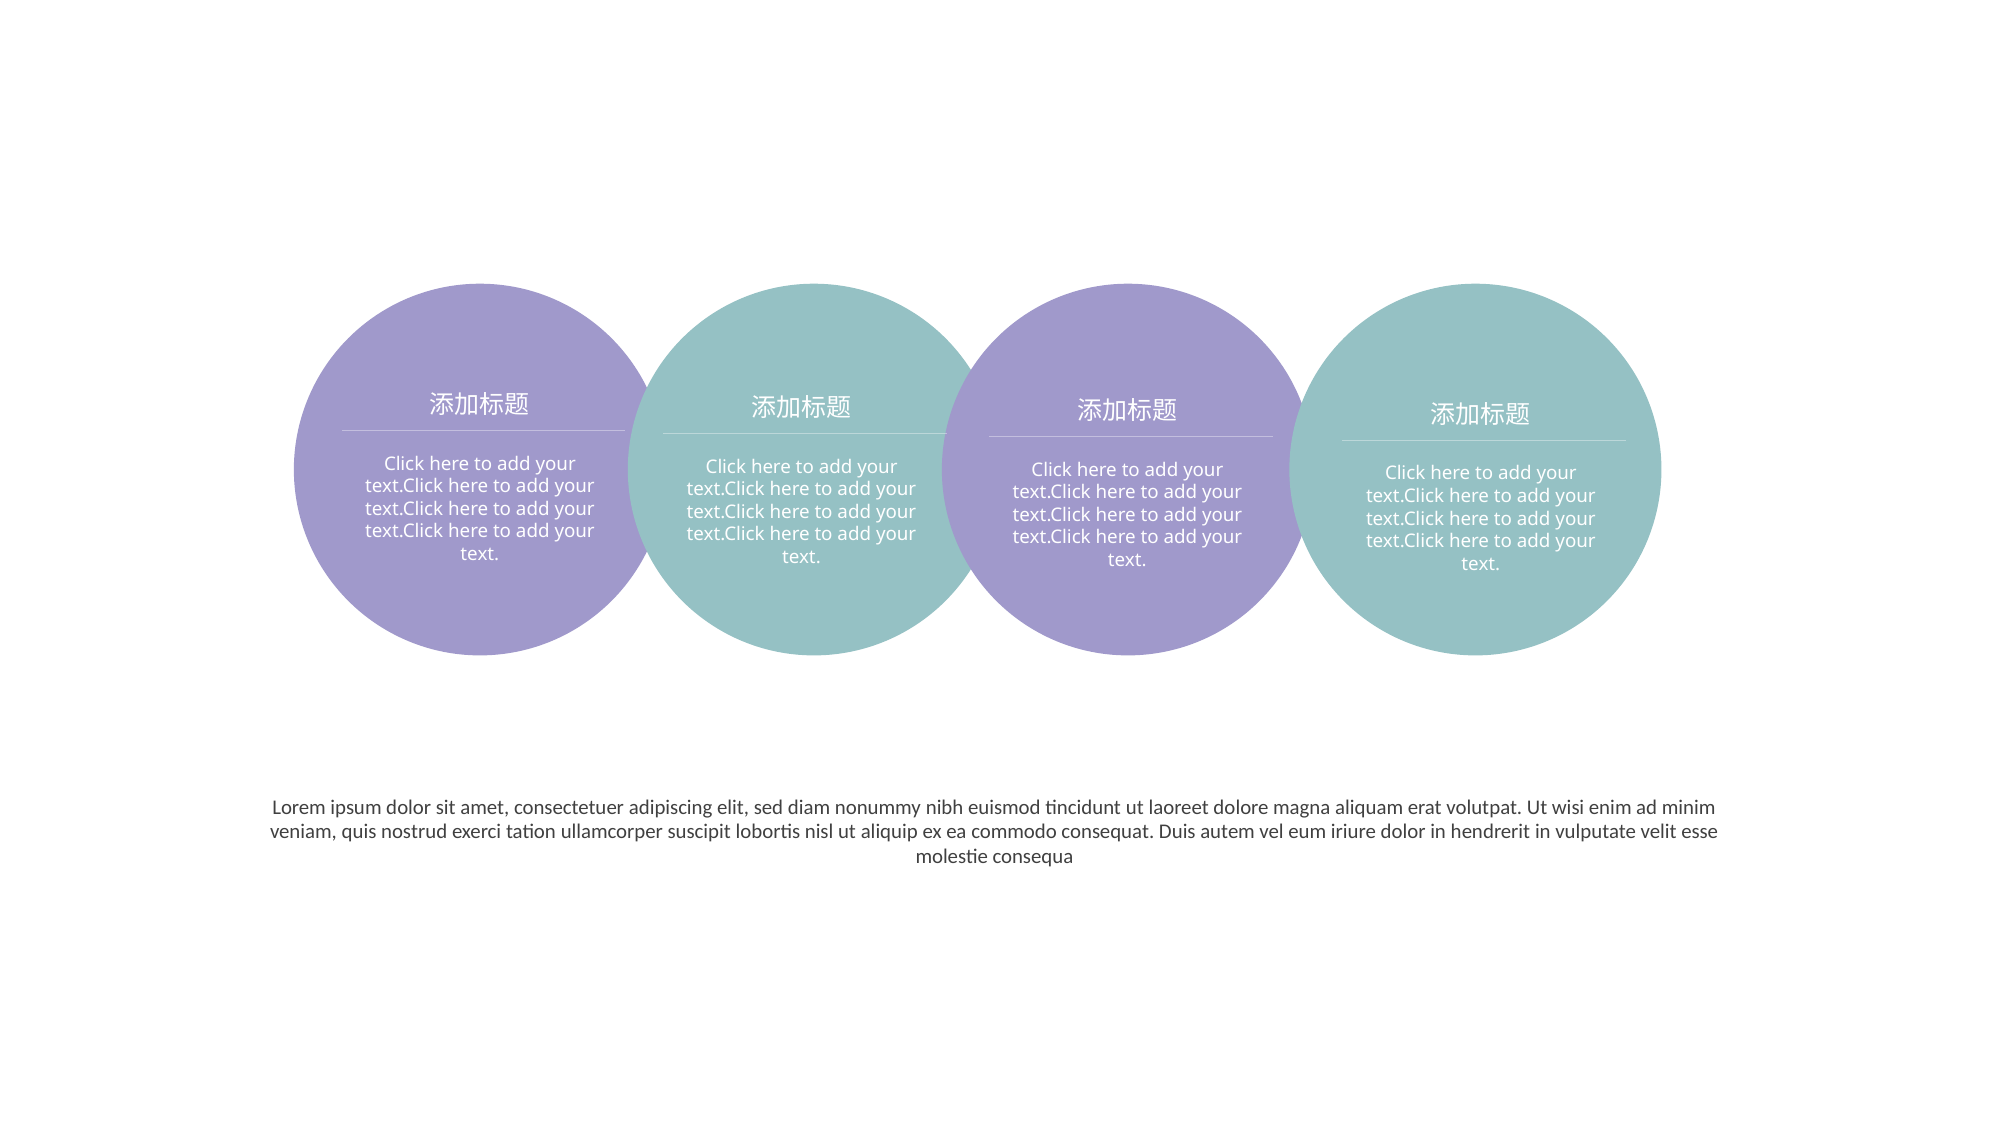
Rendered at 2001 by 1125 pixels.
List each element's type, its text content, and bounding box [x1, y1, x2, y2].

text_box [961, 282, 1296, 387]
text_box [1307, 282, 1646, 391]
text_box 添加标题 [271, 381, 689, 426]
text_box [942, 432, 1302, 657]
text_box [292, 426, 647, 657]
text_box Click here to add your text.Click here to add your text.Click here to add your text.Click here to add your text. [658, 446, 945, 575]
text_box [626, 429, 944, 573]
text_box Click here to add your text.Click here to add your text.Click here to add your text.Click here to add your text. [336, 443, 623, 571]
text_box [315, 282, 645, 381]
text_box 添加标题 [918, 387, 1336, 432]
text_box Click here to add your text.Click here to add your text.Click here to add your text.Click here to add your text. [1337, 453, 1624, 581]
text_box [649, 282, 971, 384]
text_box 添加标题 [1272, 391, 1690, 436]
text_box 添加标题 [593, 384, 1010, 429]
text_box [659, 514, 971, 657]
text_box Click here to add your text.Click here to add your text.Click here to add your text.Click here to add your text. [984, 449, 1271, 578]
text_box [1288, 436, 1663, 657]
text_box Lorem ipsum dolor sit amet, consectetuer adipiscing elit, sed diam nonummy nibh euismod tincidunt ut laoreet dolore magna aliquam erat volutpat. Ut wisi enim ad minim veniam, quis nostrud exerci tation ullamcorper suscipit lobortis nisl ut aliquip ex ea commodo consequat. Duis autem vel eum iriure dolor in hendrerit in vulputate velit esse molestie consequa [251, 785, 1738, 876]
